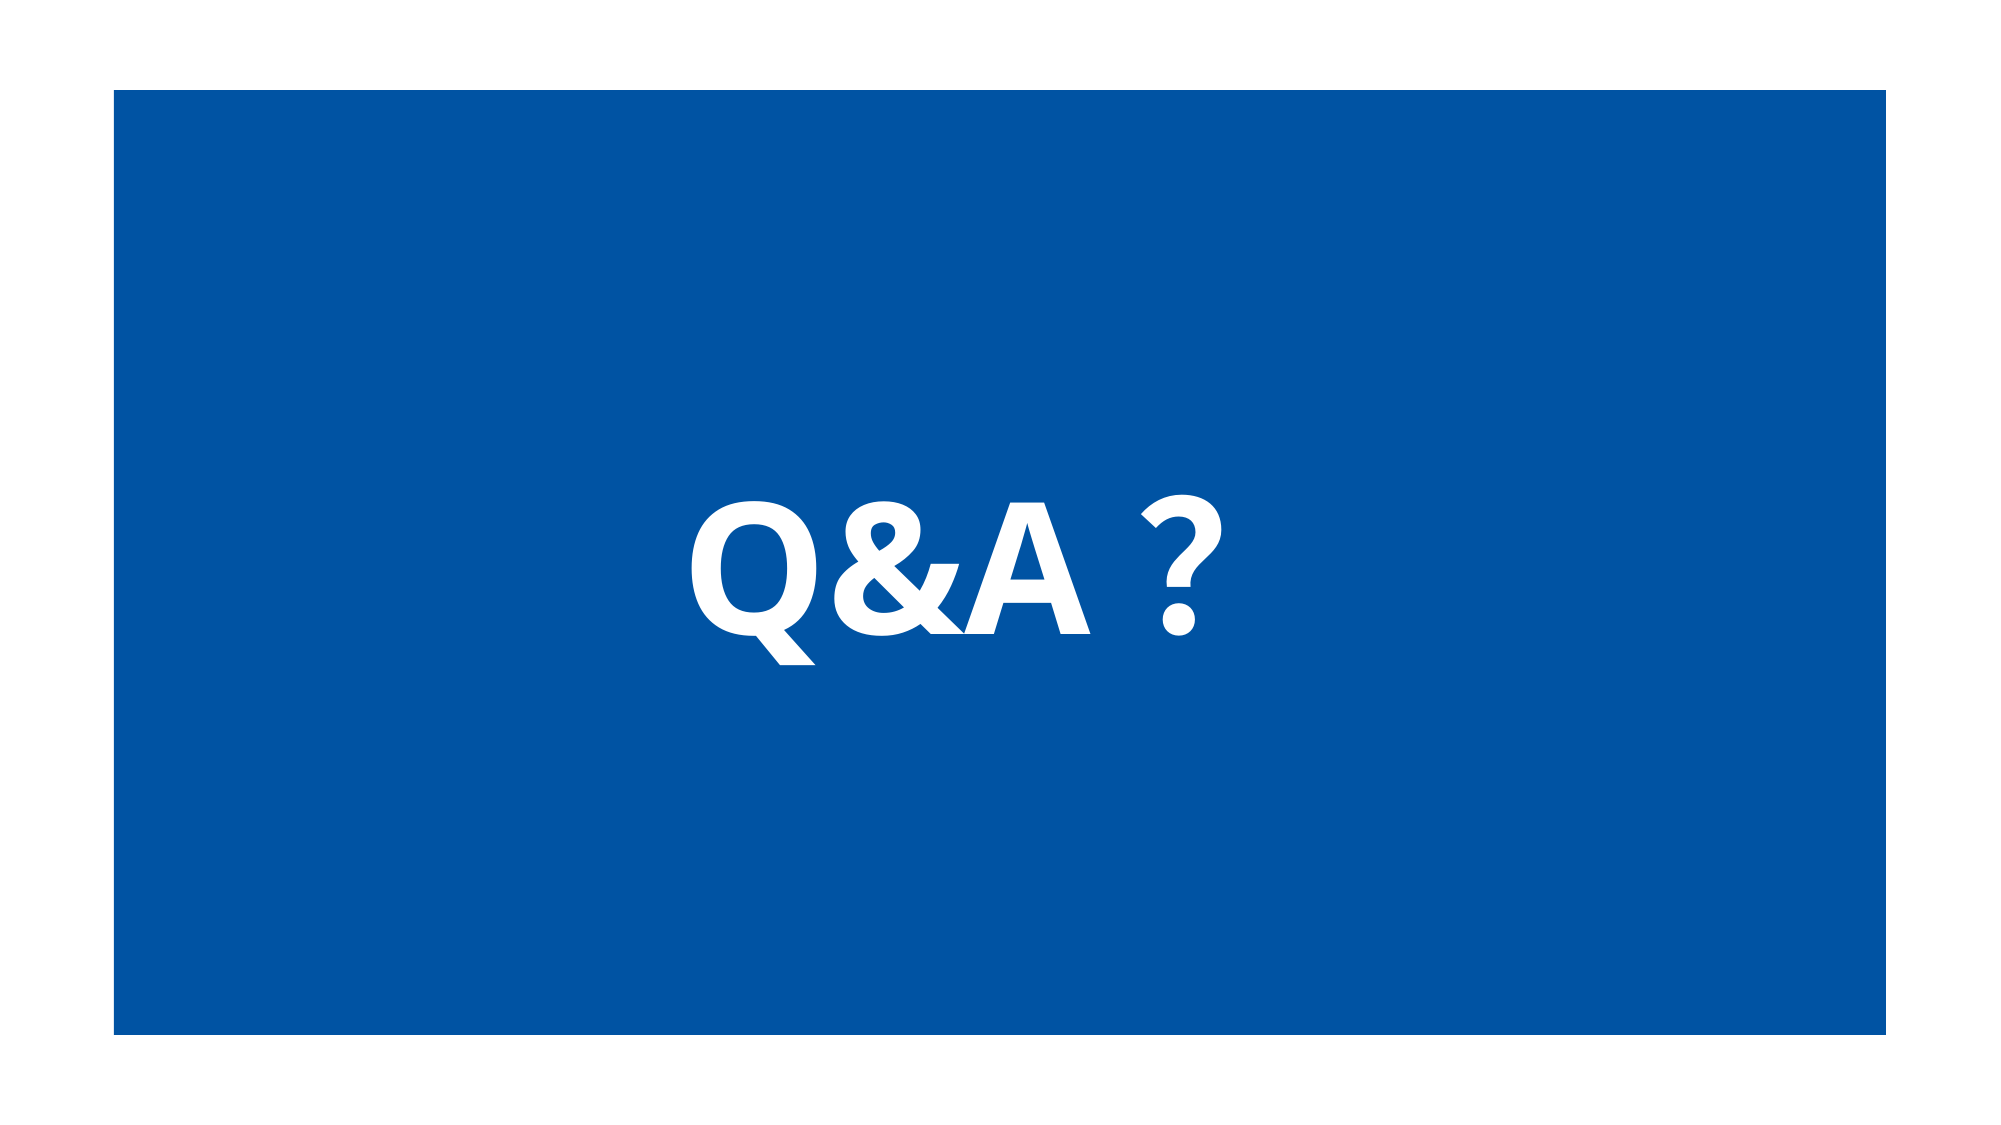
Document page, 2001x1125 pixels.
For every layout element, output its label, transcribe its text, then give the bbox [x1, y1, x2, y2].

text_box [113, 89, 1887, 1036]
text_box Q&A？ [113, 443, 1886, 679]
